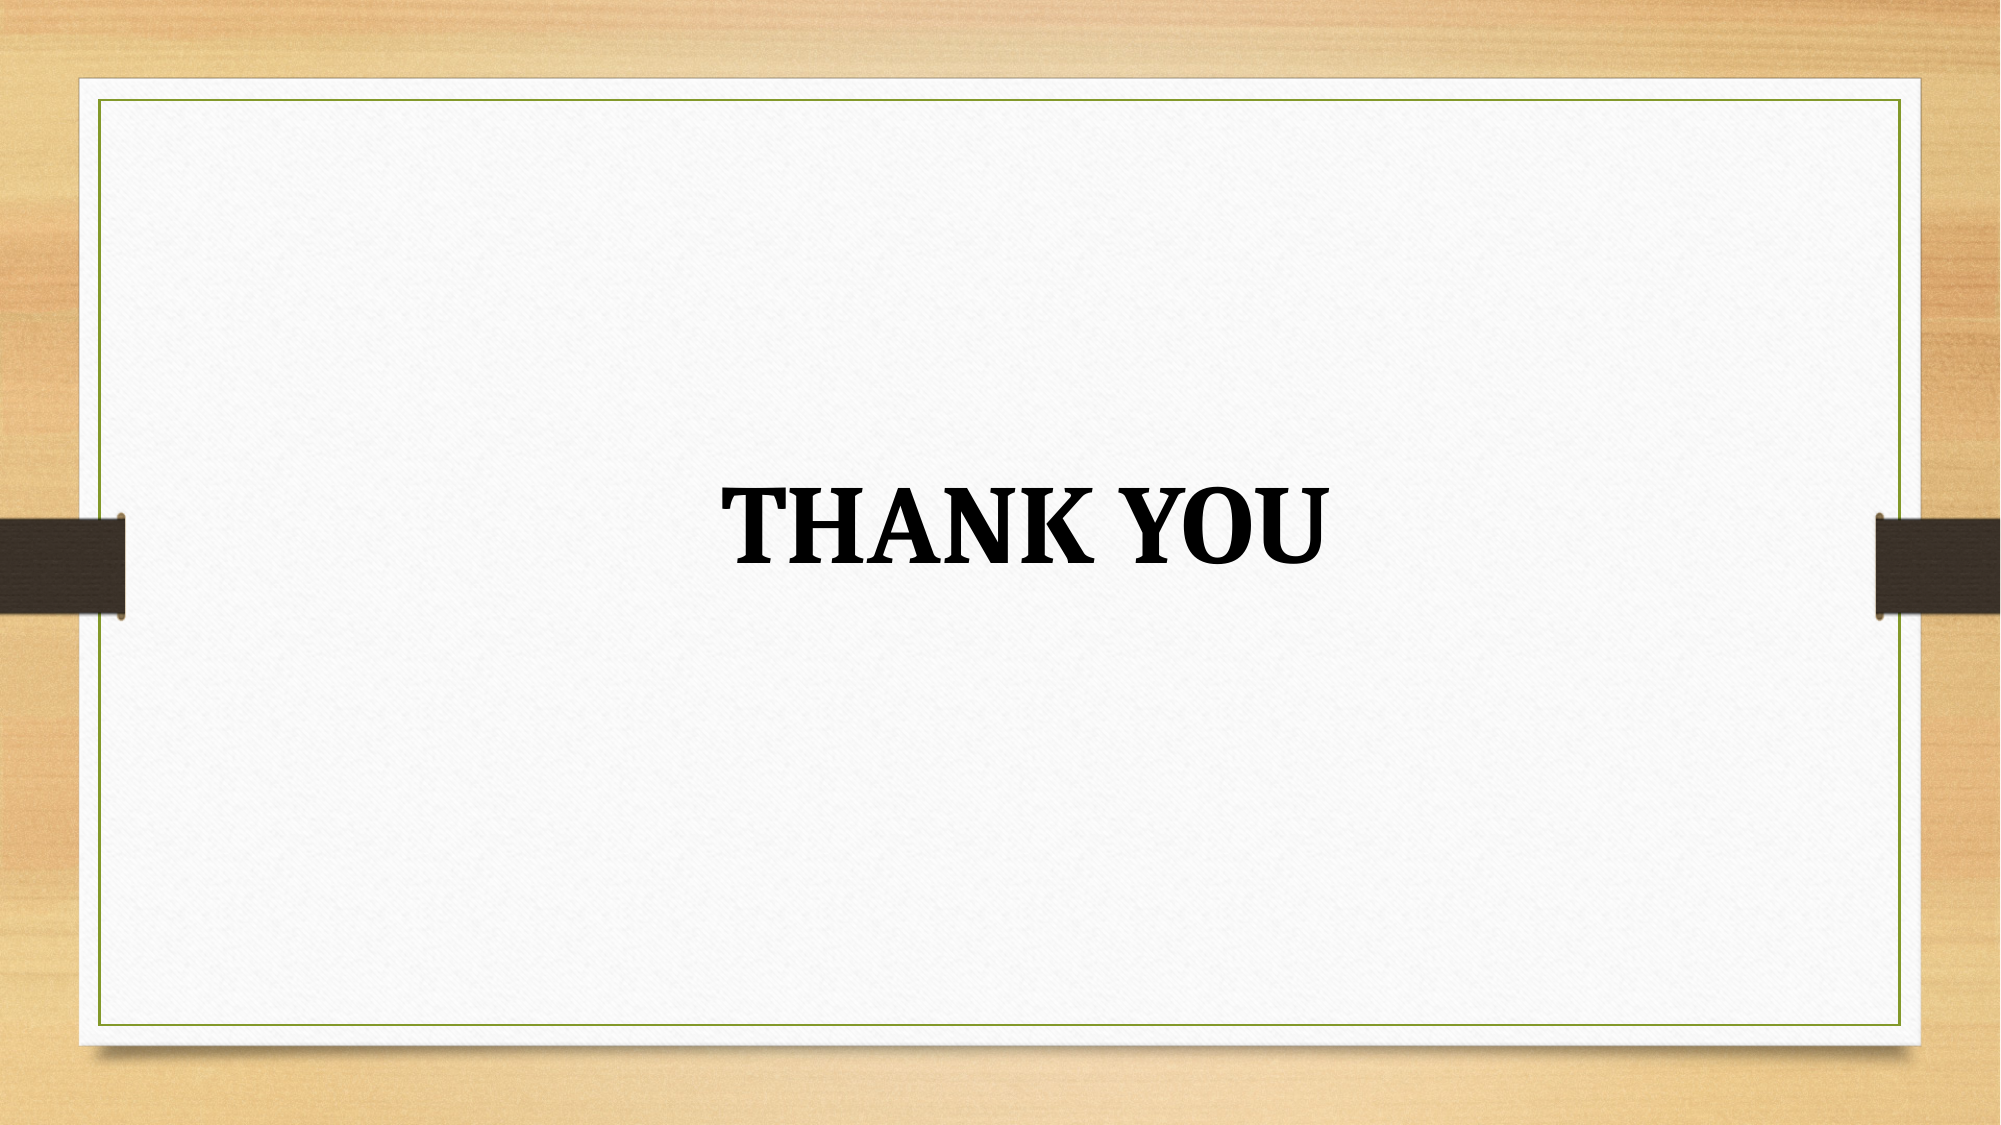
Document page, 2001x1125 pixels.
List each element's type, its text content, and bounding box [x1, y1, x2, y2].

picture [0, 0, 2001, 1125]
text_box THANK YOU [102, 443, 1950, 594]
